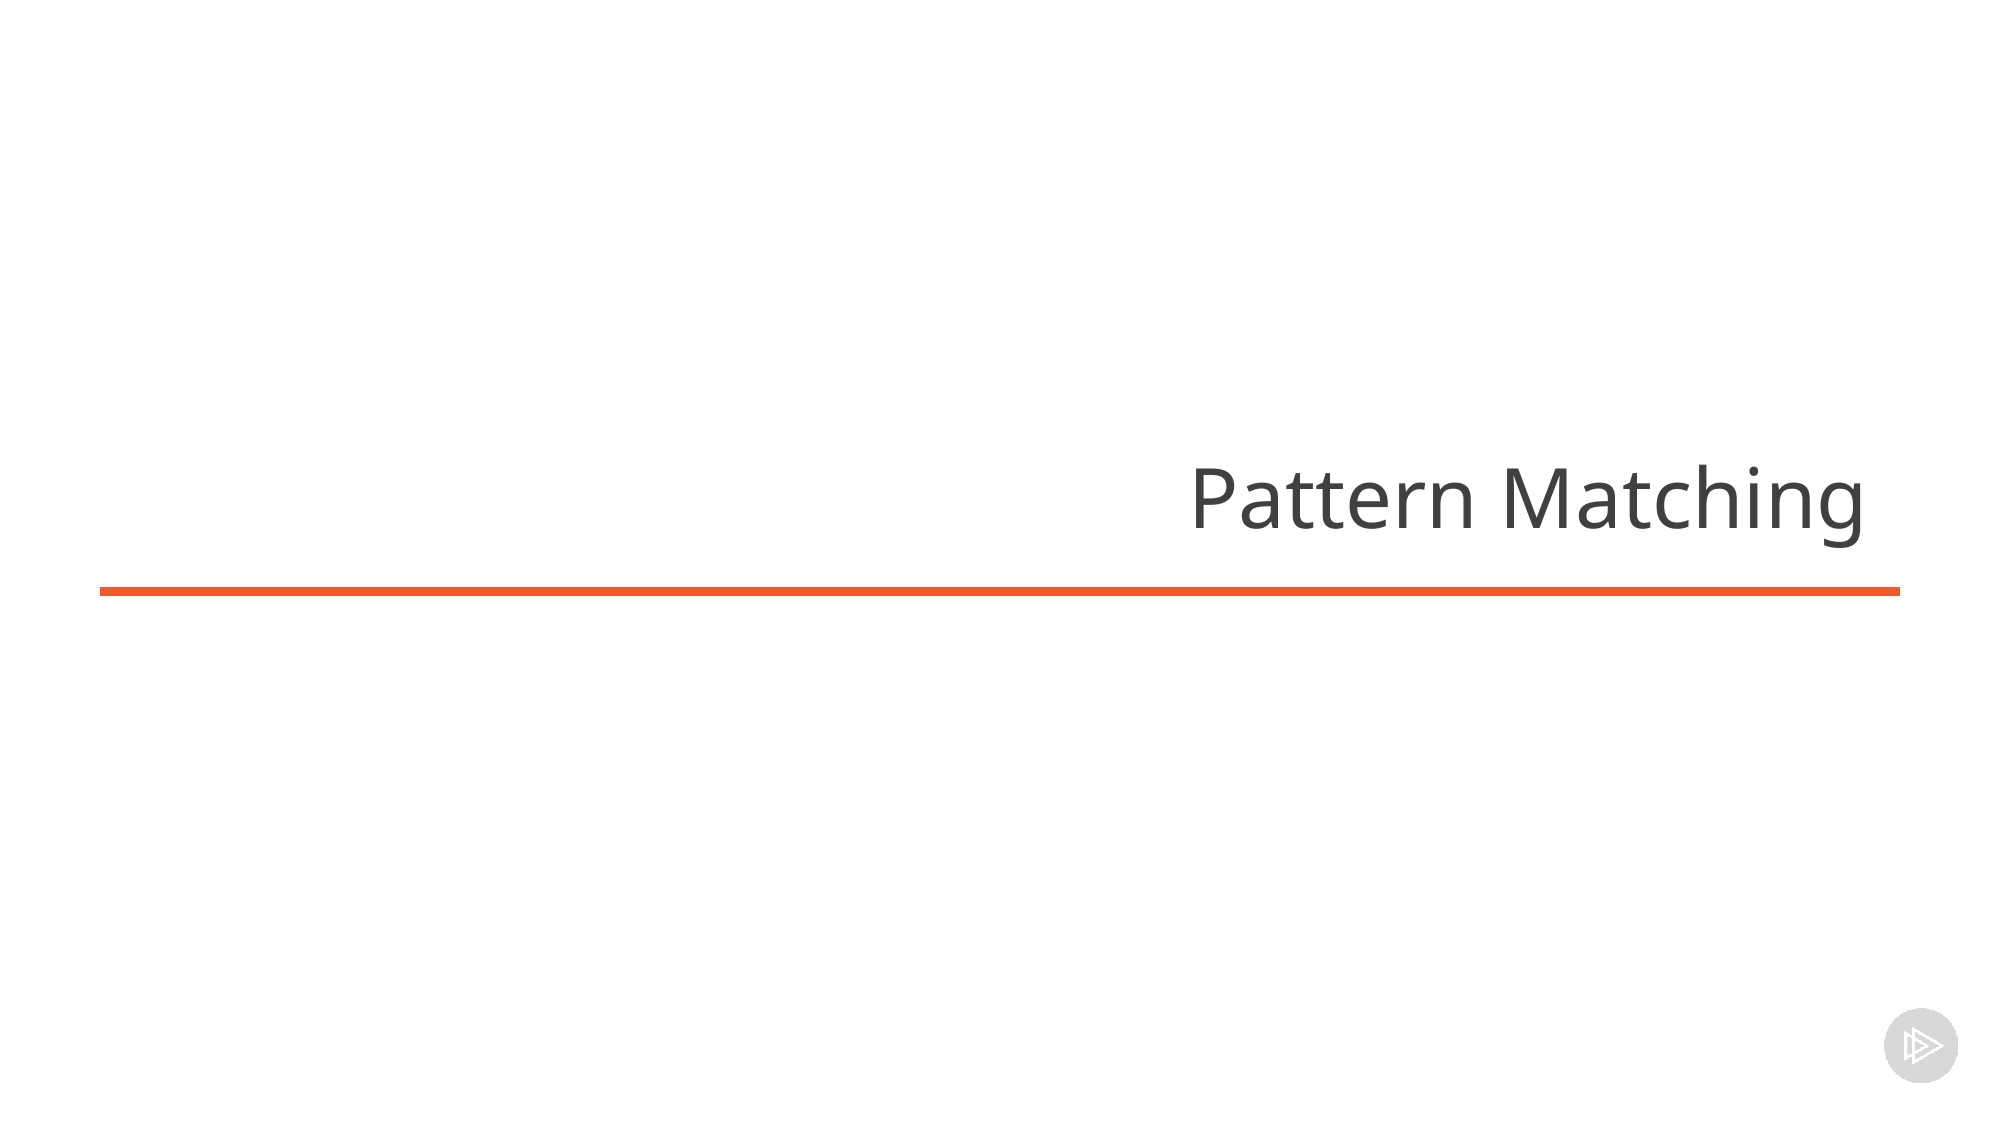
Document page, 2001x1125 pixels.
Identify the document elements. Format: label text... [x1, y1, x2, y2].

title Pattern Matching [165, 93, 1884, 555]
